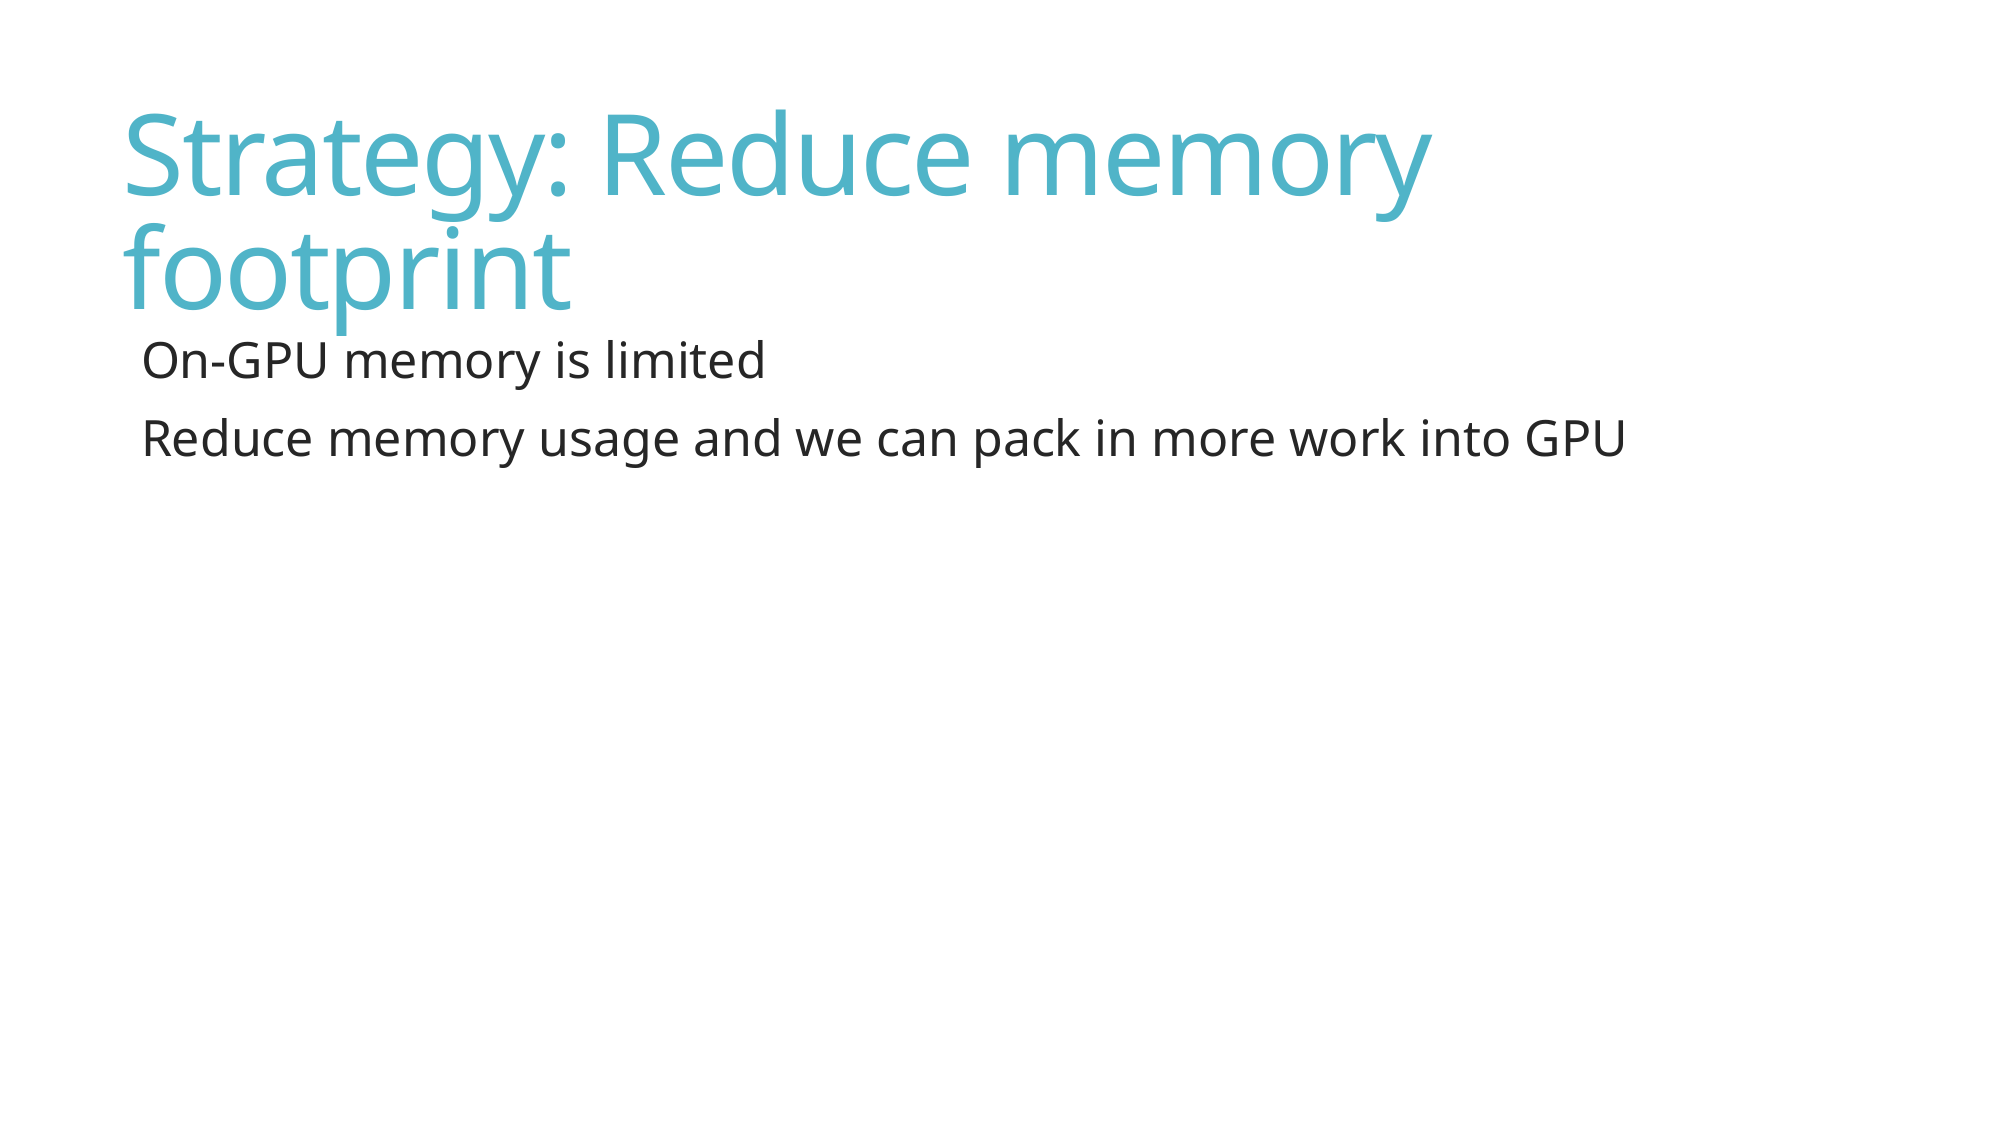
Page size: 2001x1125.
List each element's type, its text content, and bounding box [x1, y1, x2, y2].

title Strategy: Reduce memory footprint [107, 81, 1875, 354]
list On-GPU memory is limited Reduce memory usage and we can pack in more work into GPU [111, 329, 1876, 948]
